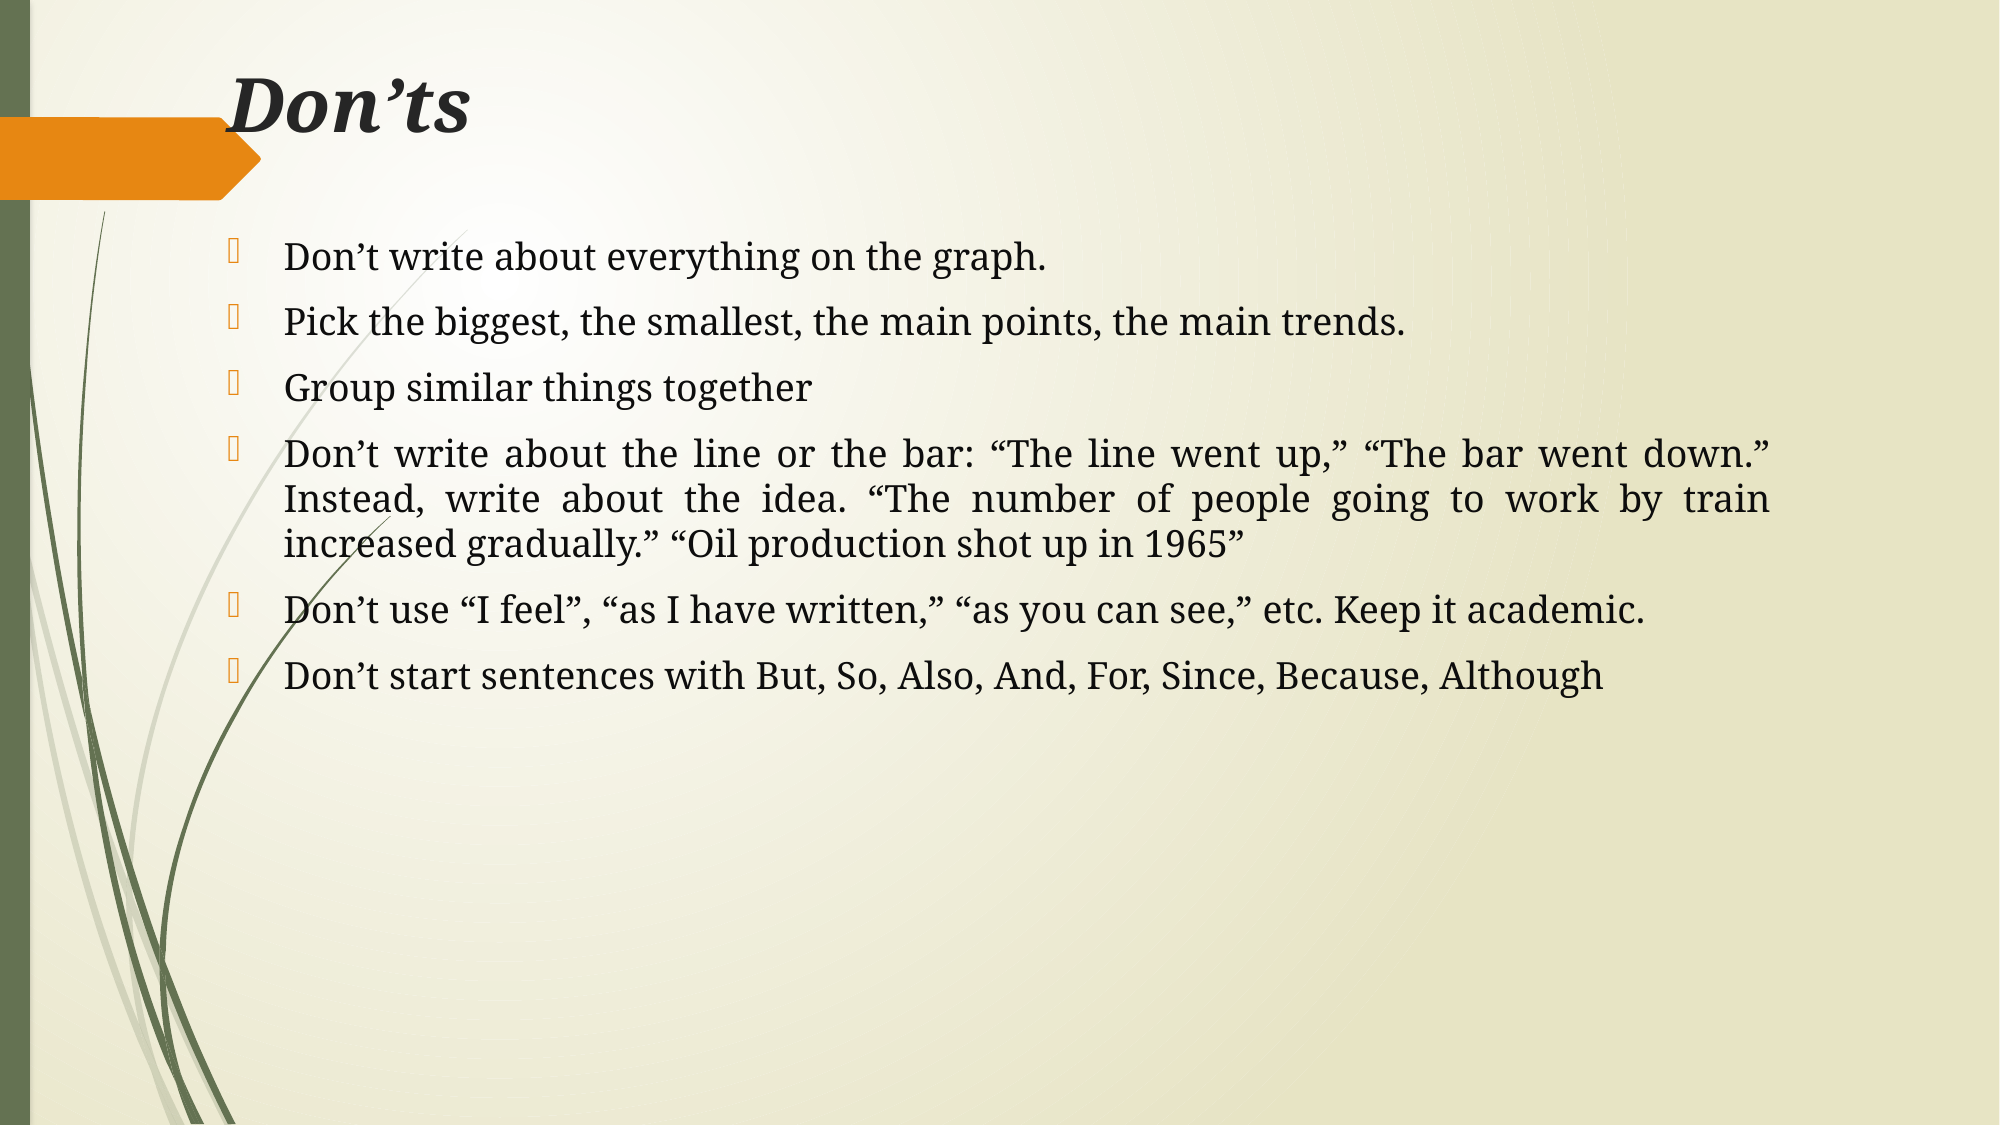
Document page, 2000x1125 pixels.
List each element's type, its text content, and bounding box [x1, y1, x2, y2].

title Don’ts [212, 50, 1788, 188]
list Don’t write about everything on the graph. Pick the biggest, the smallest, the main points, the main trends. Group similar things together Don’t write about the line or the bar: “The line went up,” “The bar went down.” Instead, write about the idea. “The number of people going to work by train increased gradually.” “Oil production shot up in 1965” Don’t use “I feel”, “as I have written,” “as you can see,” etc. Keep it academic. Don’t start sentences with But, So, Also, And, For, Since, Because, Although [212, 224, 1788, 1013]
